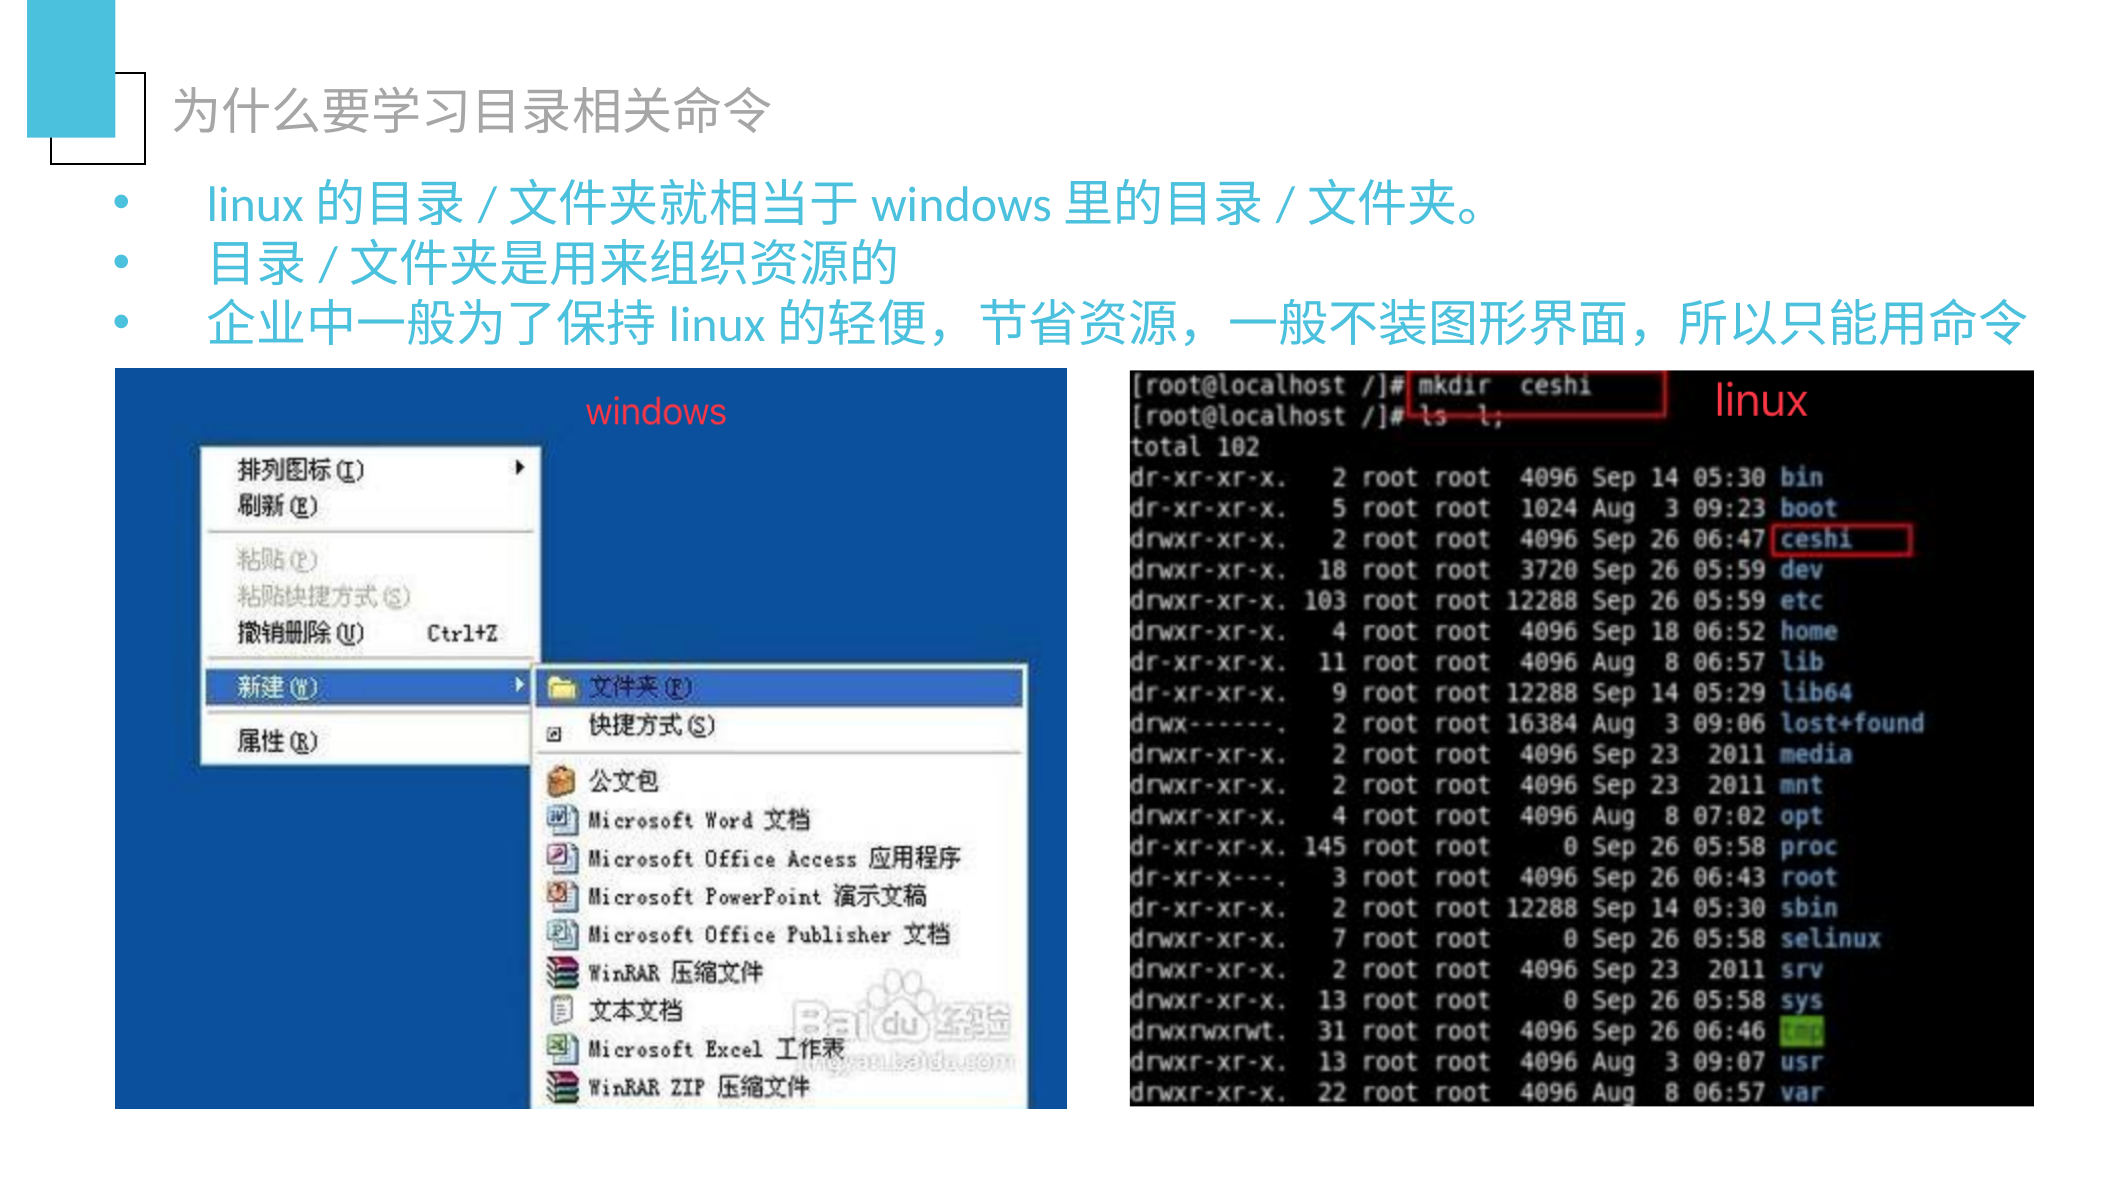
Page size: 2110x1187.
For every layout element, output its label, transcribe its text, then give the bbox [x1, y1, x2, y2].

text_box 为什么要学习目录相关命令 [171, 79, 1448, 140]
text_box linux的目录/文件夹就相当于windows里的目录/文件夹。 目录/文件夹是用来组织资源的 企业中一般为了保持linux的轻便，节省资源，一般不装图形界面，所以只能用命令 [98, 164, 2059, 359]
text_box [26, 0, 116, 139]
picture [1125, 368, 2034, 1109]
text_box [50, 72, 146, 165]
picture [115, 368, 1067, 1109]
